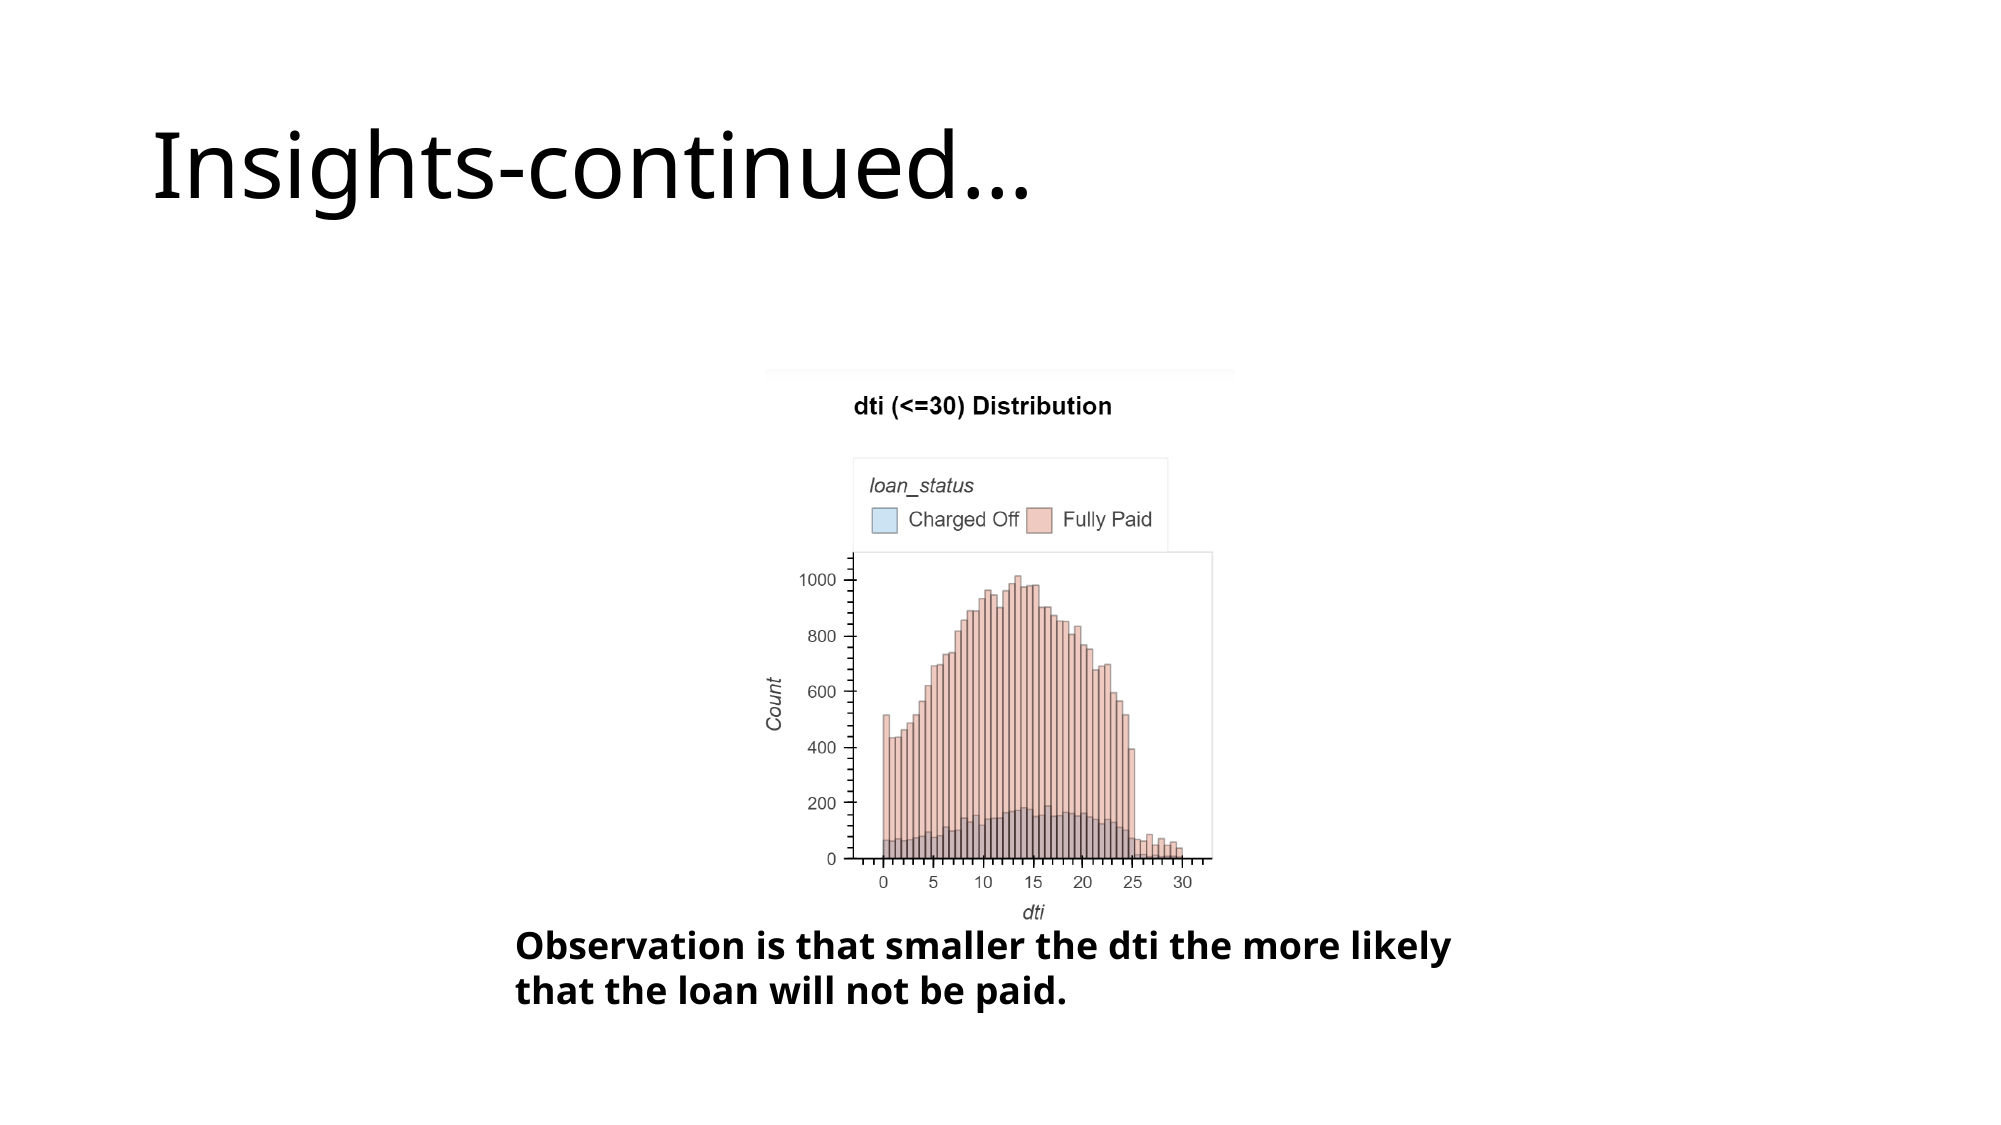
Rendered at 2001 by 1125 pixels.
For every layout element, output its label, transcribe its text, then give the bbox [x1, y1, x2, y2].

text_box Observation is that smaller the dti the more likely that the loan will not be paid. [499, 509, 1500, 1020]
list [765, 369, 1235, 943]
title Insights-continued… [137, 59, 1863, 278]
